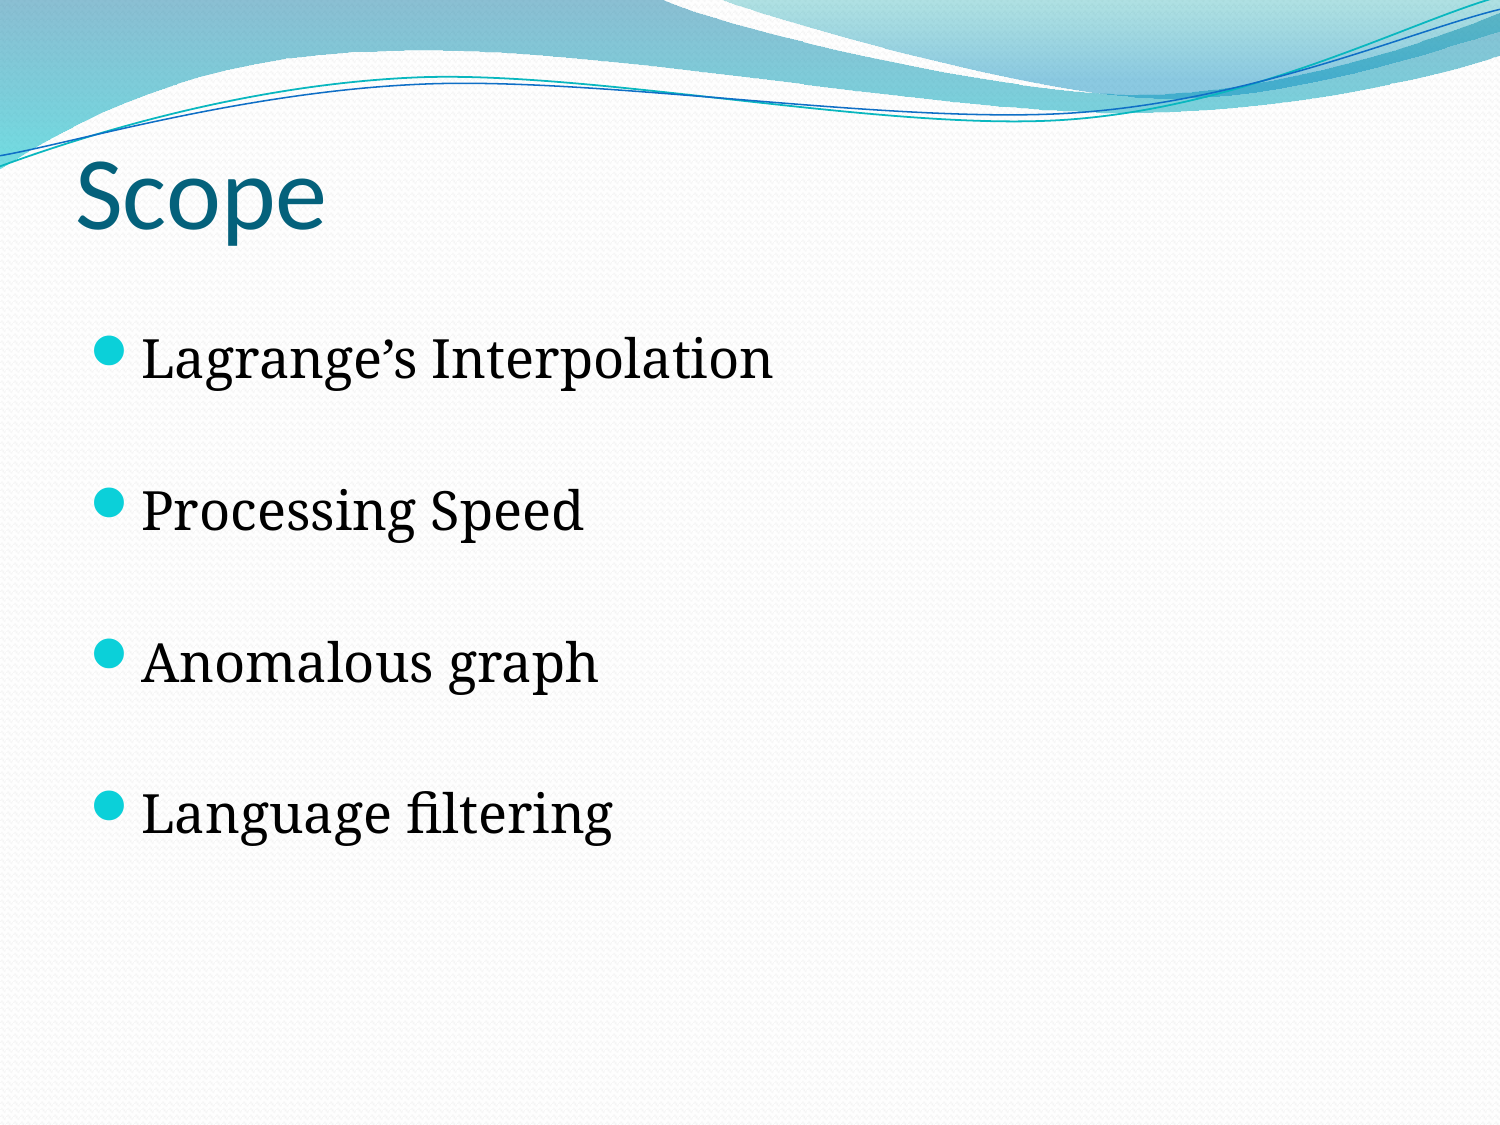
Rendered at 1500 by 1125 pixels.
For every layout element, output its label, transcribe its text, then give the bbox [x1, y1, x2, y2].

list Lagrange’s Interpolation Processing Speed Anomalous graph Language filtering [75, 317, 1425, 1038]
title Scope [75, 62, 1425, 250]
